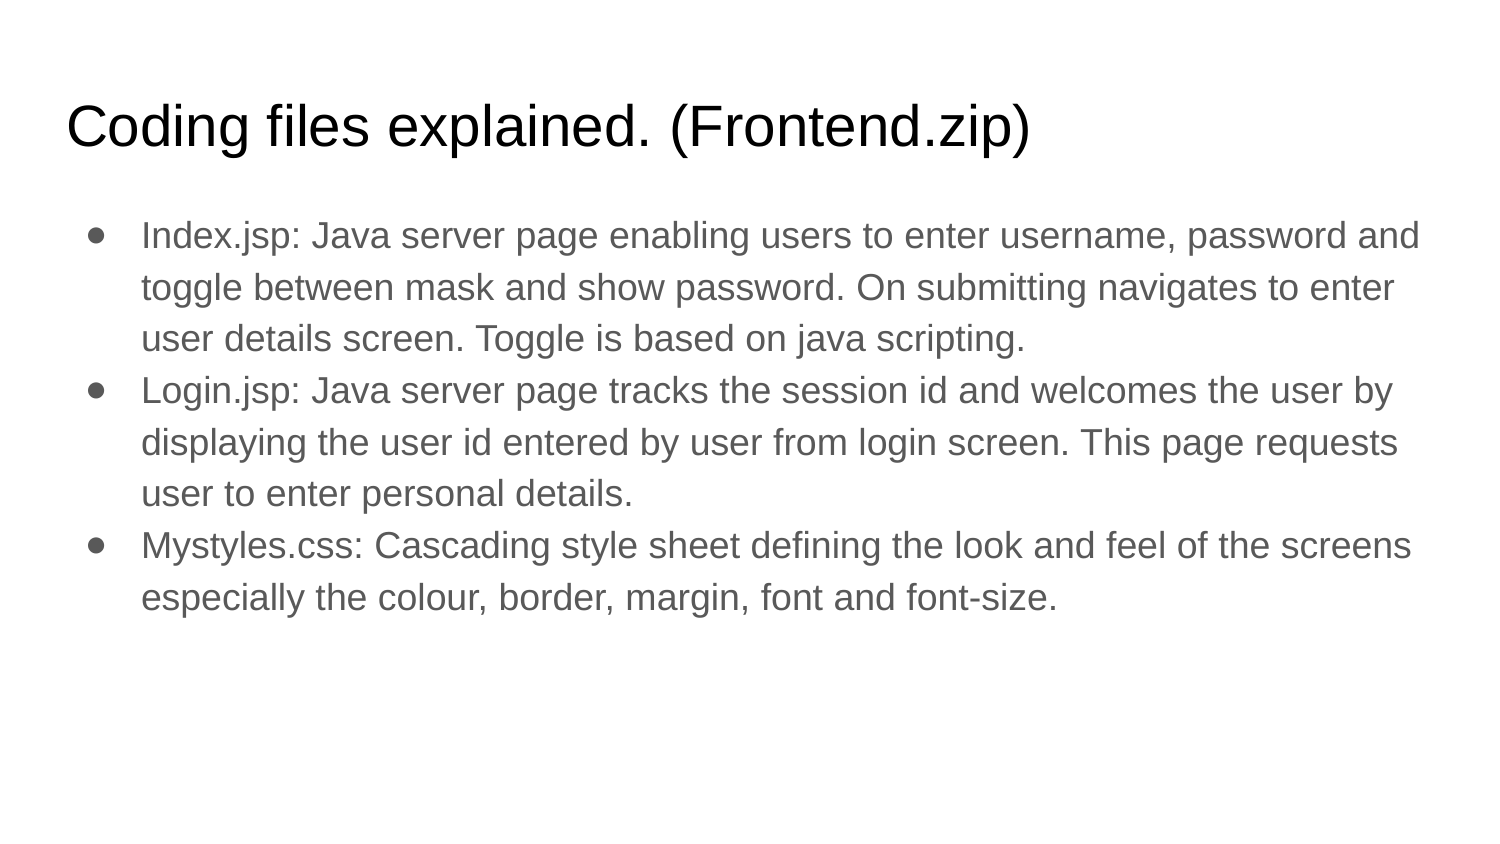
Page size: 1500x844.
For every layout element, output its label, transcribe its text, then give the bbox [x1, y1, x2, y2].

list Index.jsp: Java server page enabling users to enter username, password and toggle between mask and show password. On submitting navigates to enter user details screen. Toggle is based on java scripting. Login.jsp: Java server page tracks the session id and welcomes the user by displaying the user id entered by user from login screen. This page requests user to enter personal details. Mystyles.css: Cascading style sheet defining the look and feel of the screens especially the colour, border, margin, font and font-size. [51, 189, 1449, 750]
title Coding files explained. (Frontend.zip) [51, 72, 1449, 167]
